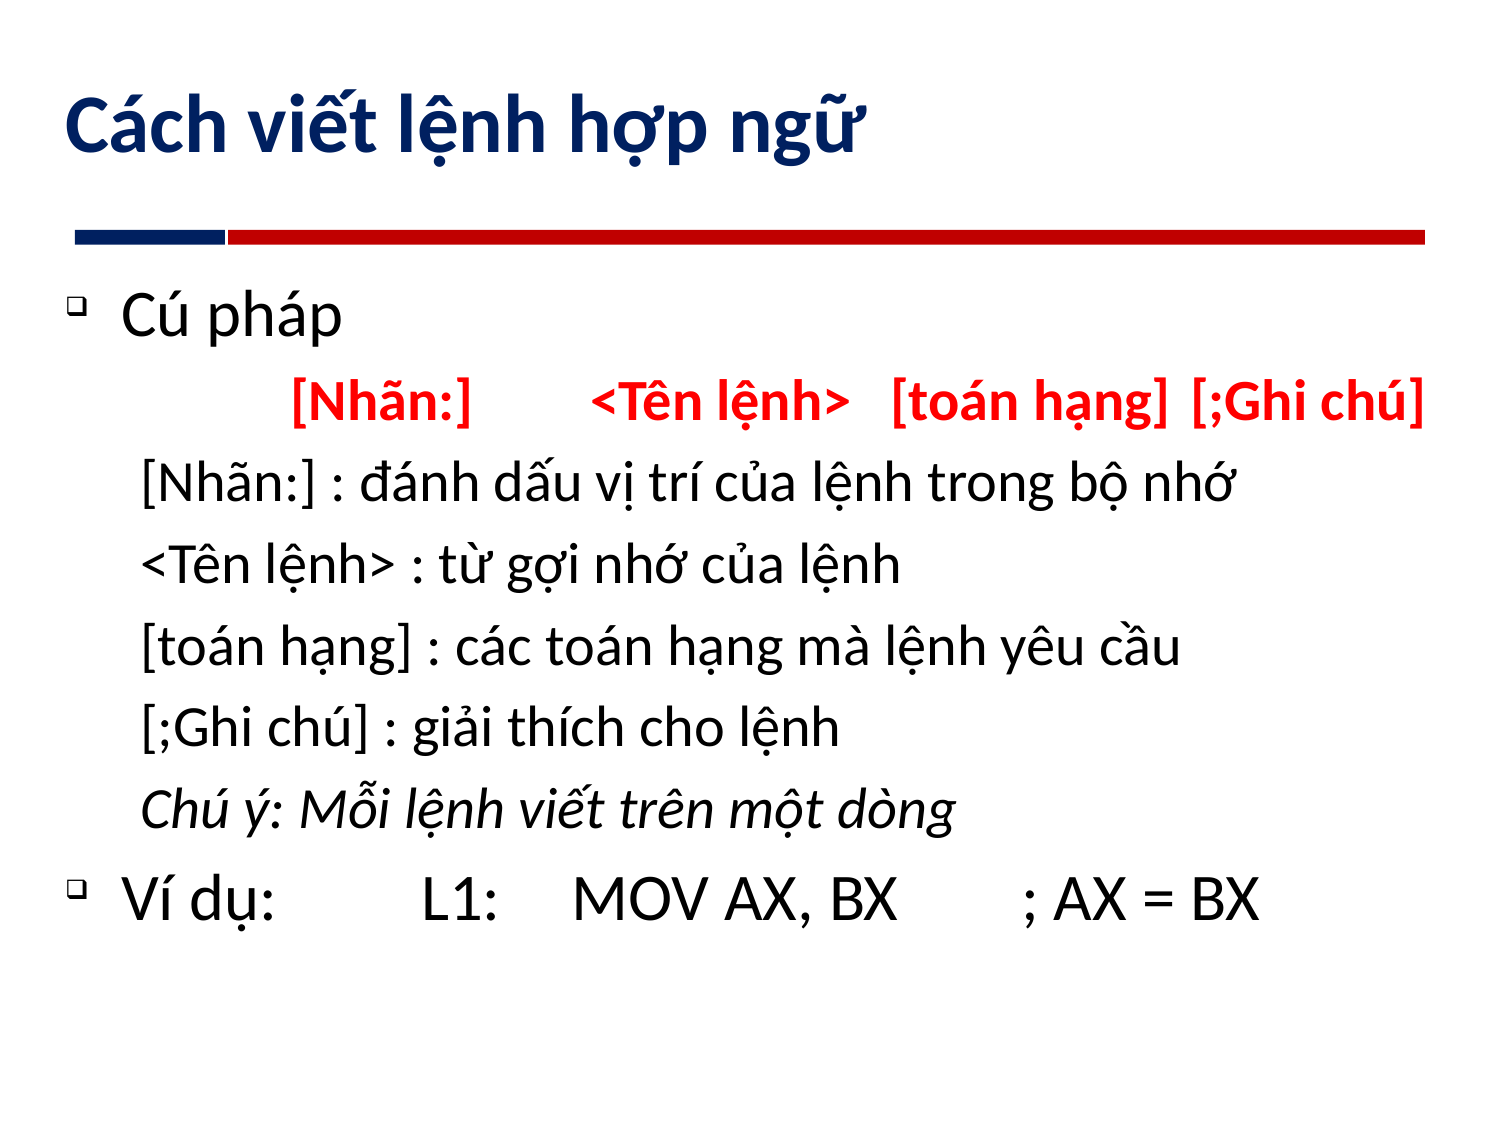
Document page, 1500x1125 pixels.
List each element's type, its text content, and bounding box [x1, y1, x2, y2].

list Cú pháp [Nhãn:] <Tên lệnh> [toán hạng] [;Ghi chú] [Nhãn:] : đánh dấu vị trí của lệnh trong bộ nhớ <Tên lệnh> : từ gợi nhớ của lệnh [toán hạng] : các toán hạng mà lệnh yêu cầu [;Ghi chú] : giải thích cho lệnh Chú ý: Mỗi lệnh viết trên một dòng Ví dụ: L1: MOV AX, BX ; AX = BX [50, 262, 1450, 1103]
title Cách viết lệnh hợp ngữ [50, 24, 1450, 213]
